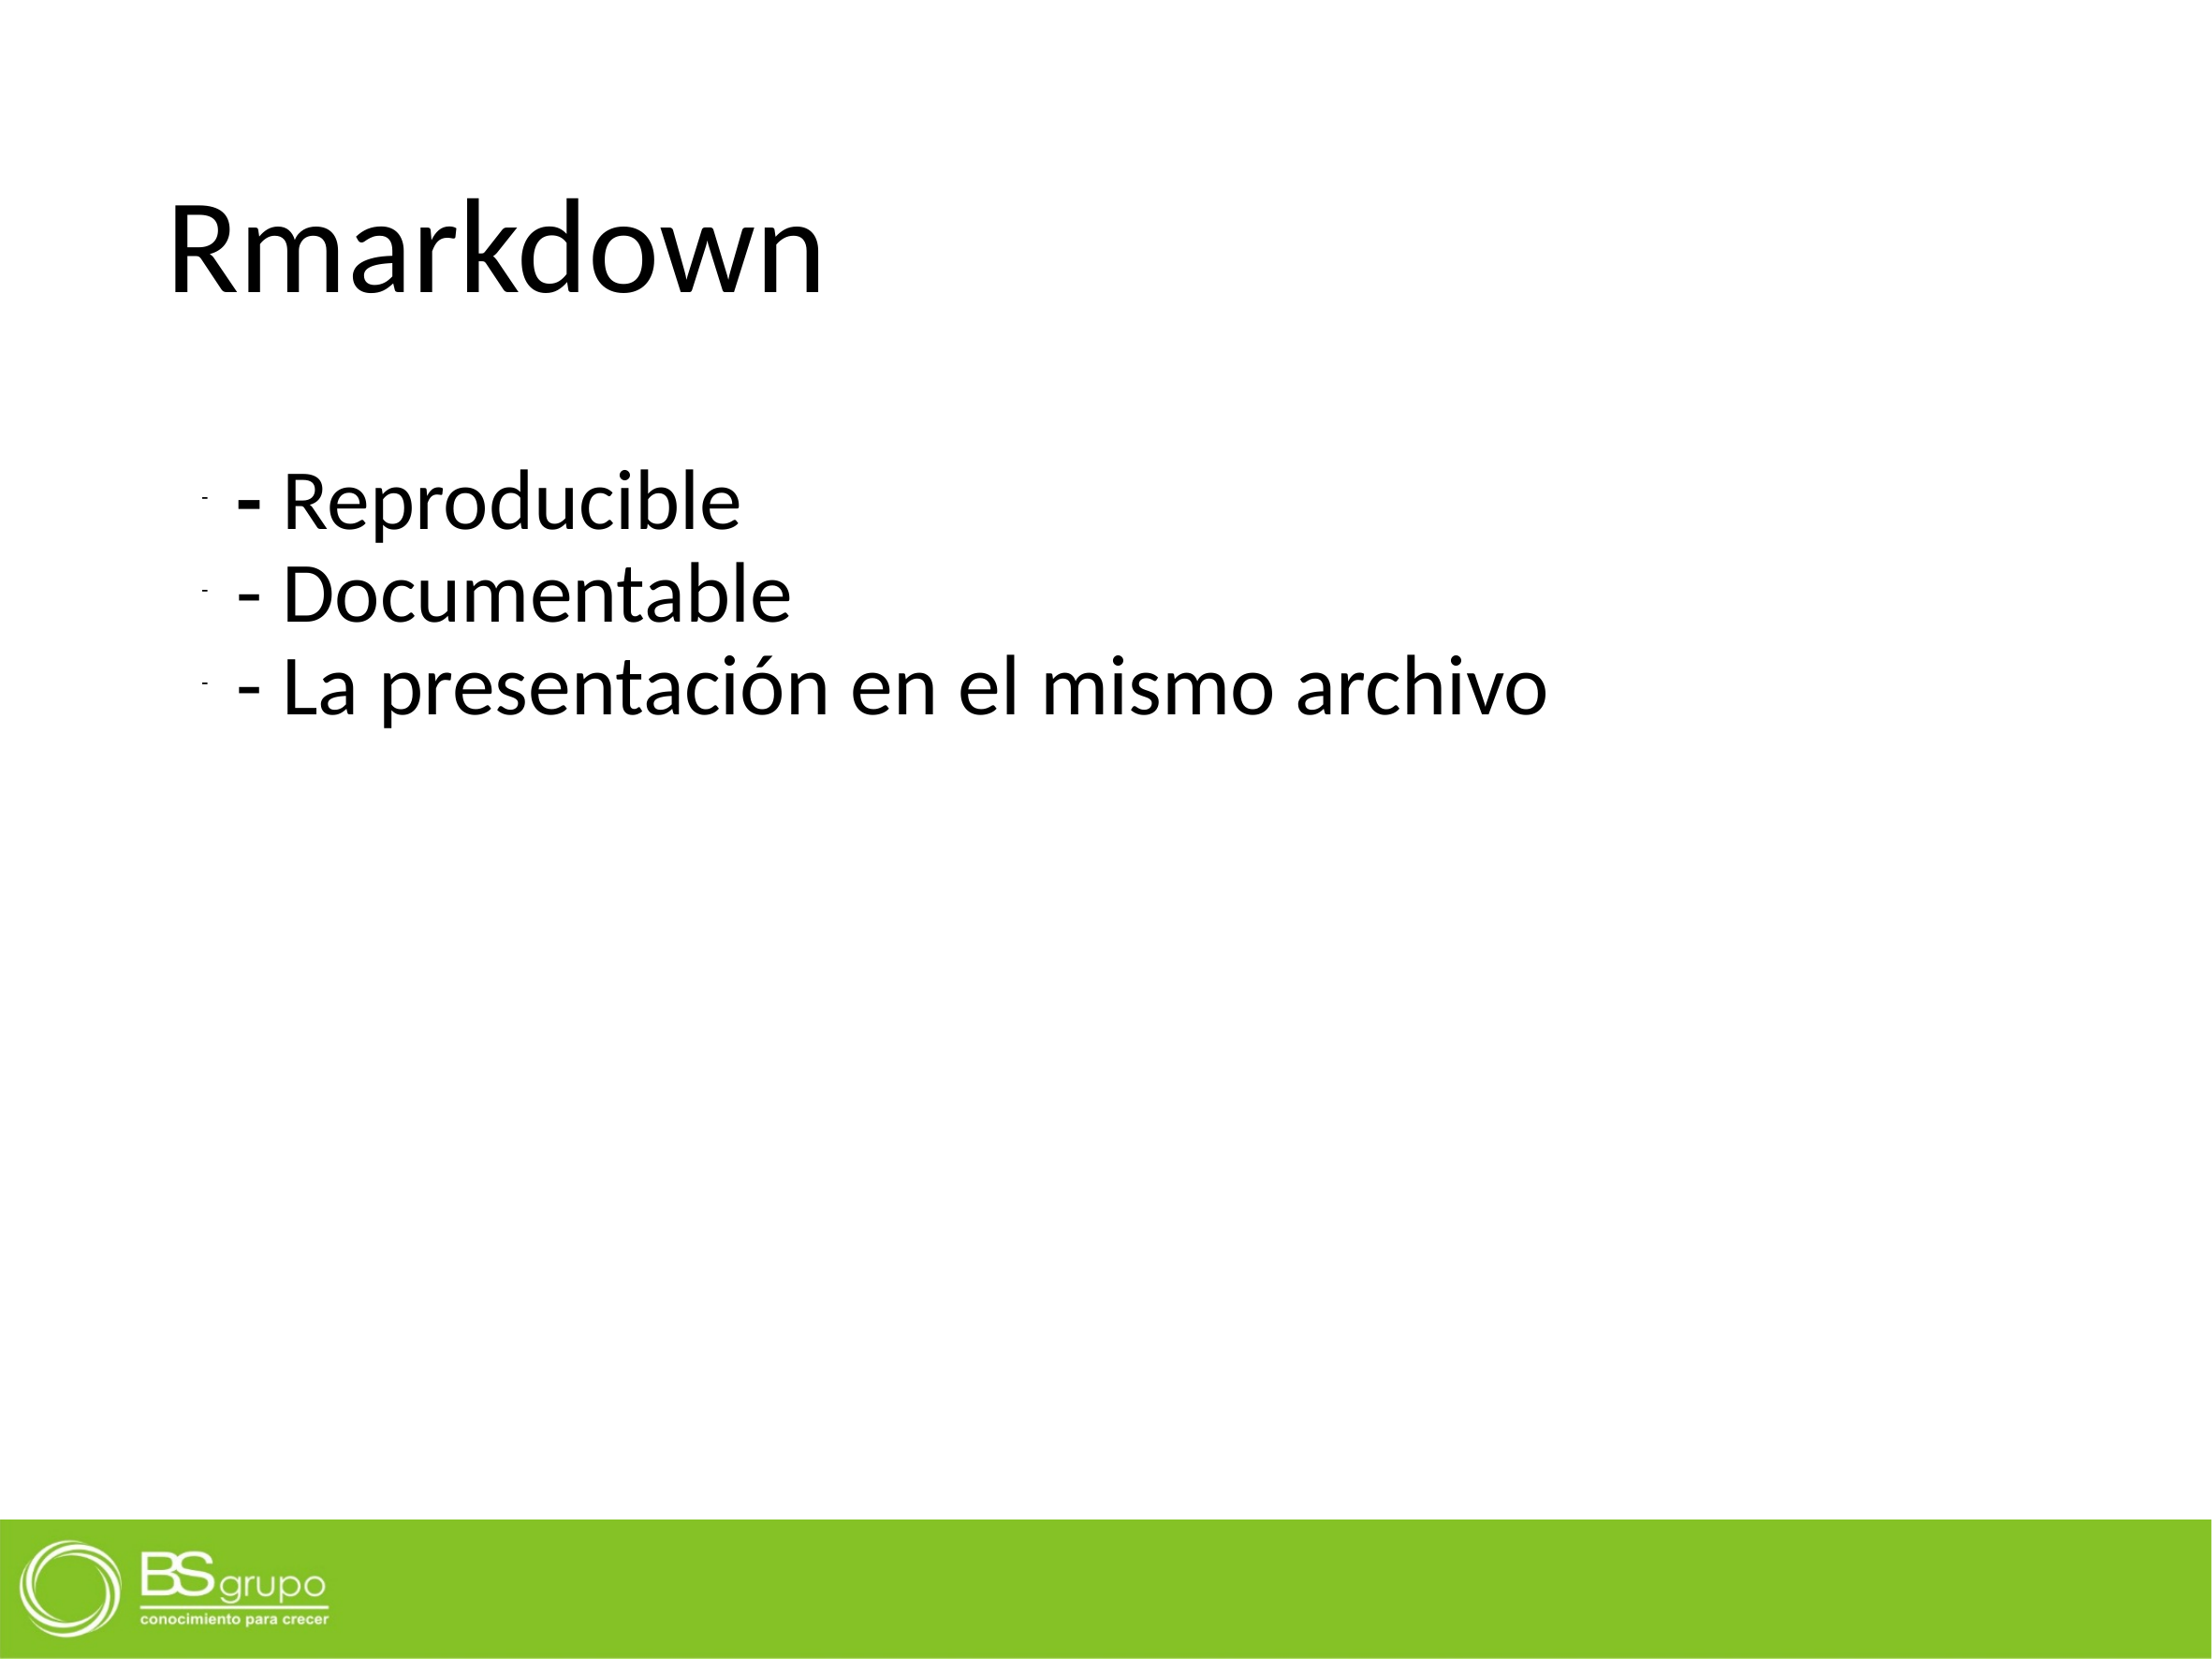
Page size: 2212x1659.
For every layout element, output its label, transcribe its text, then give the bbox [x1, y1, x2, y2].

list - Reproducible - Documentable - La presentación en el mismo archivo [152, 441, 2059, 1494]
picture [0, 1520, 2212, 1659]
title Rmarkdown [152, 88, 2059, 409]
